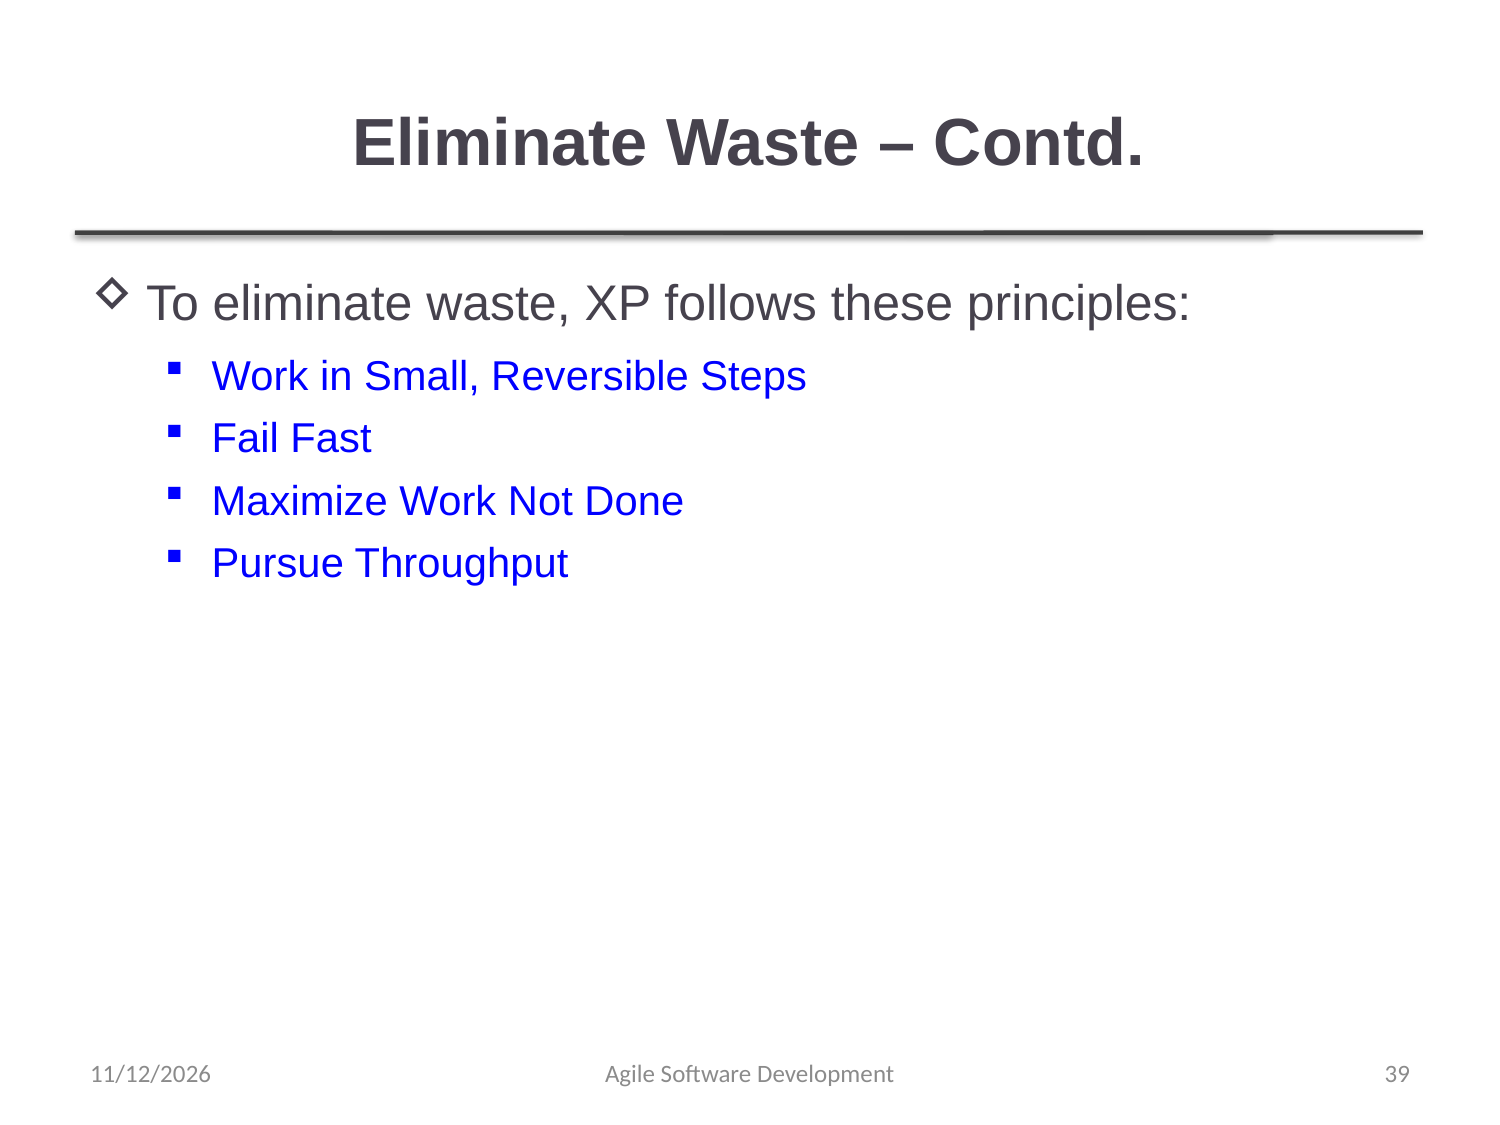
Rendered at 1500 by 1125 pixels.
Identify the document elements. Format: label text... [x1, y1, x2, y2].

title Eliminate Waste – Contd. [74, 44, 1424, 233]
footer Agile Software Development [512, 1042, 988, 1103]
slide_number 39 [1074, 1042, 1425, 1103]
list To eliminate waste, XP follows these principles: Work in Small, Reversible Steps Fail Fast Maximize Work Not Done Pursue Throughput [75, 262, 1425, 1005]
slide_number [75, 1042, 425, 1103]
